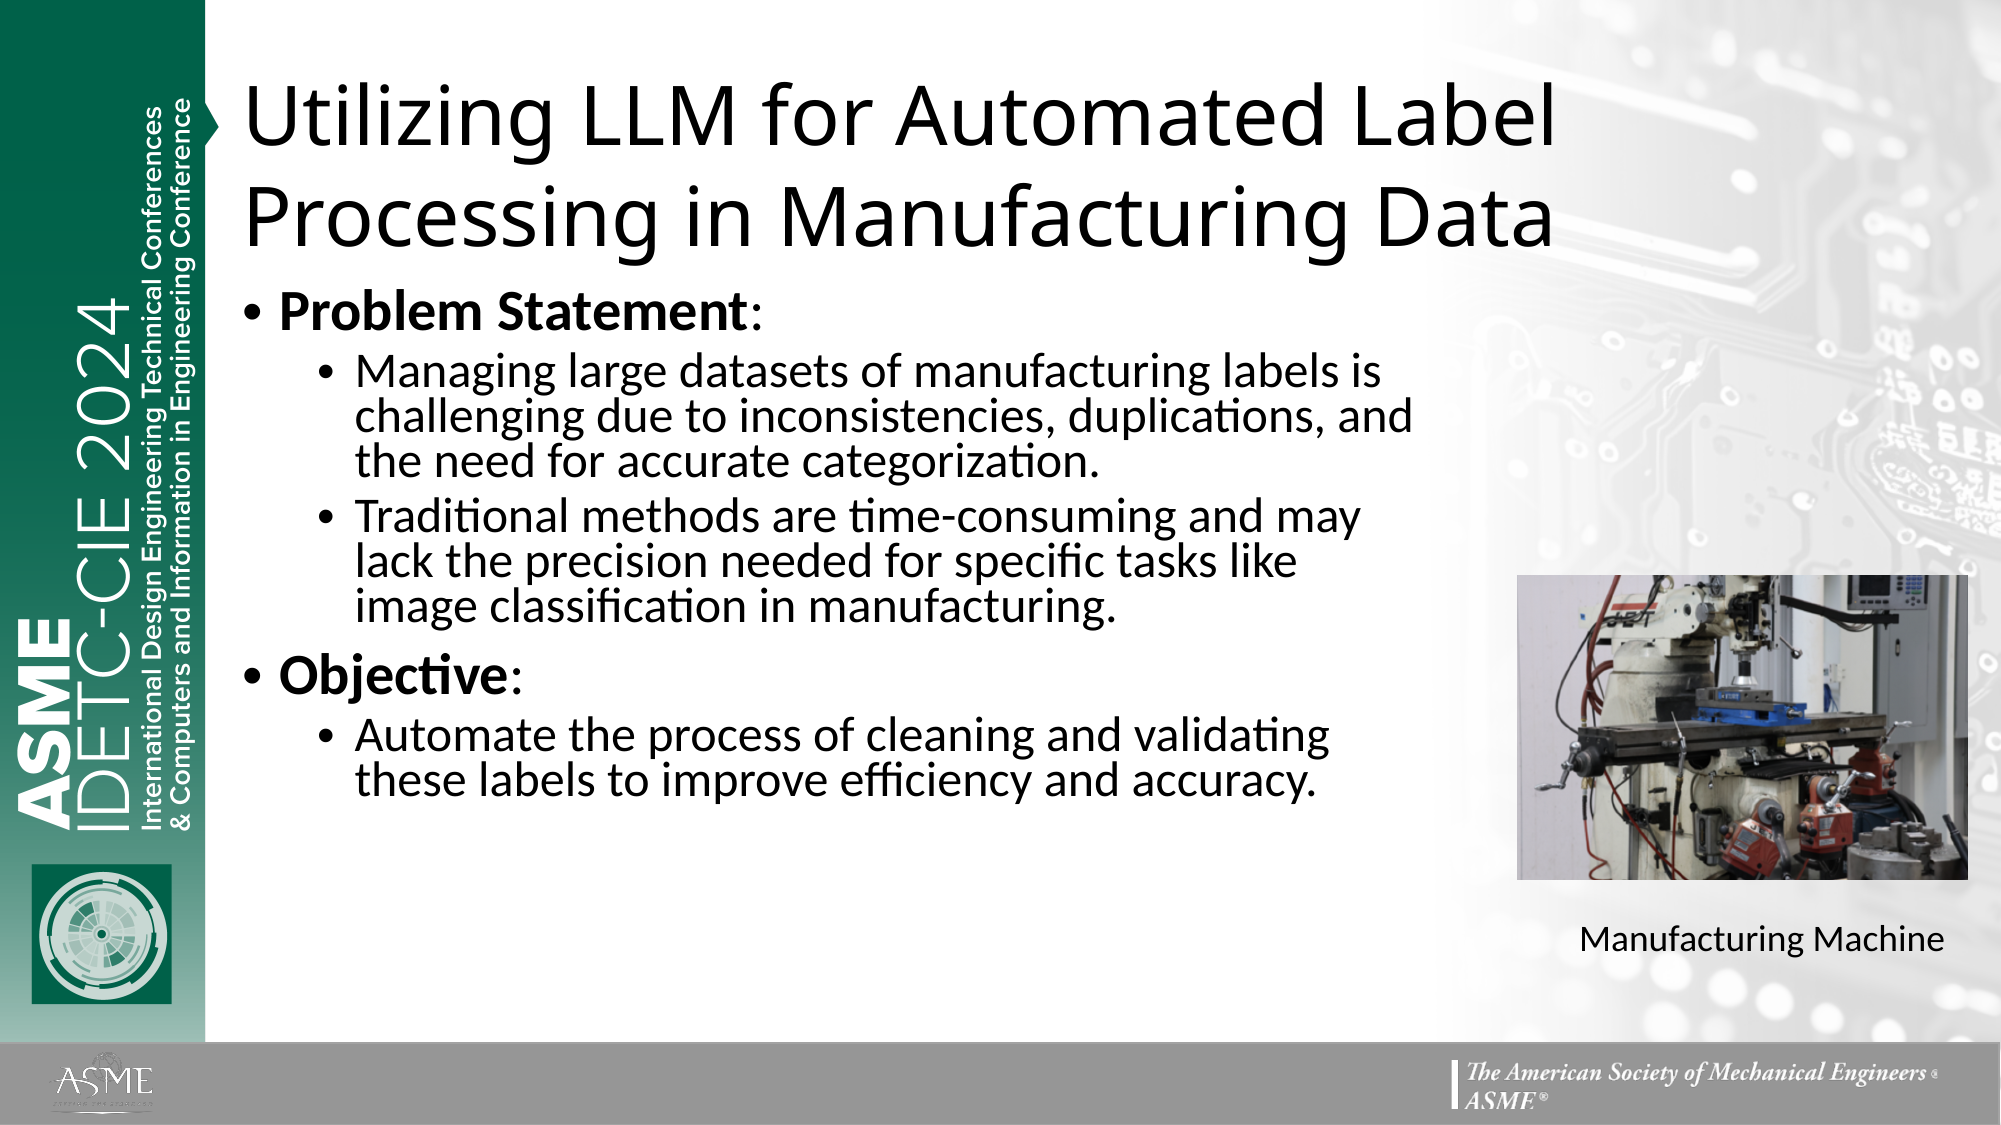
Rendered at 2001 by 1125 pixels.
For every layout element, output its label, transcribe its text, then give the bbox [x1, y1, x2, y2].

picture [0, 0, 233, 1042]
picture [49, 1052, 153, 1114]
text_box Manufacturing Machine [1564, 906, 1961, 967]
picture [1517, 575, 1968, 880]
list Problem Statement: Managing large datasets of manufacturing labels is challenging due to inconsistencies, duplications, and the need for accurate categorization. Traditional methods are time-consuming and may lack the precision needed for specific tasks like image classification in manufacturing. Objective: Automate the process of cleaning and validating these labels to improve efficiency and accuracy. [227, 280, 1448, 972]
title Utilizing LLM for Automated Label Processing in Manufacturing Data [227, 57, 1863, 275]
